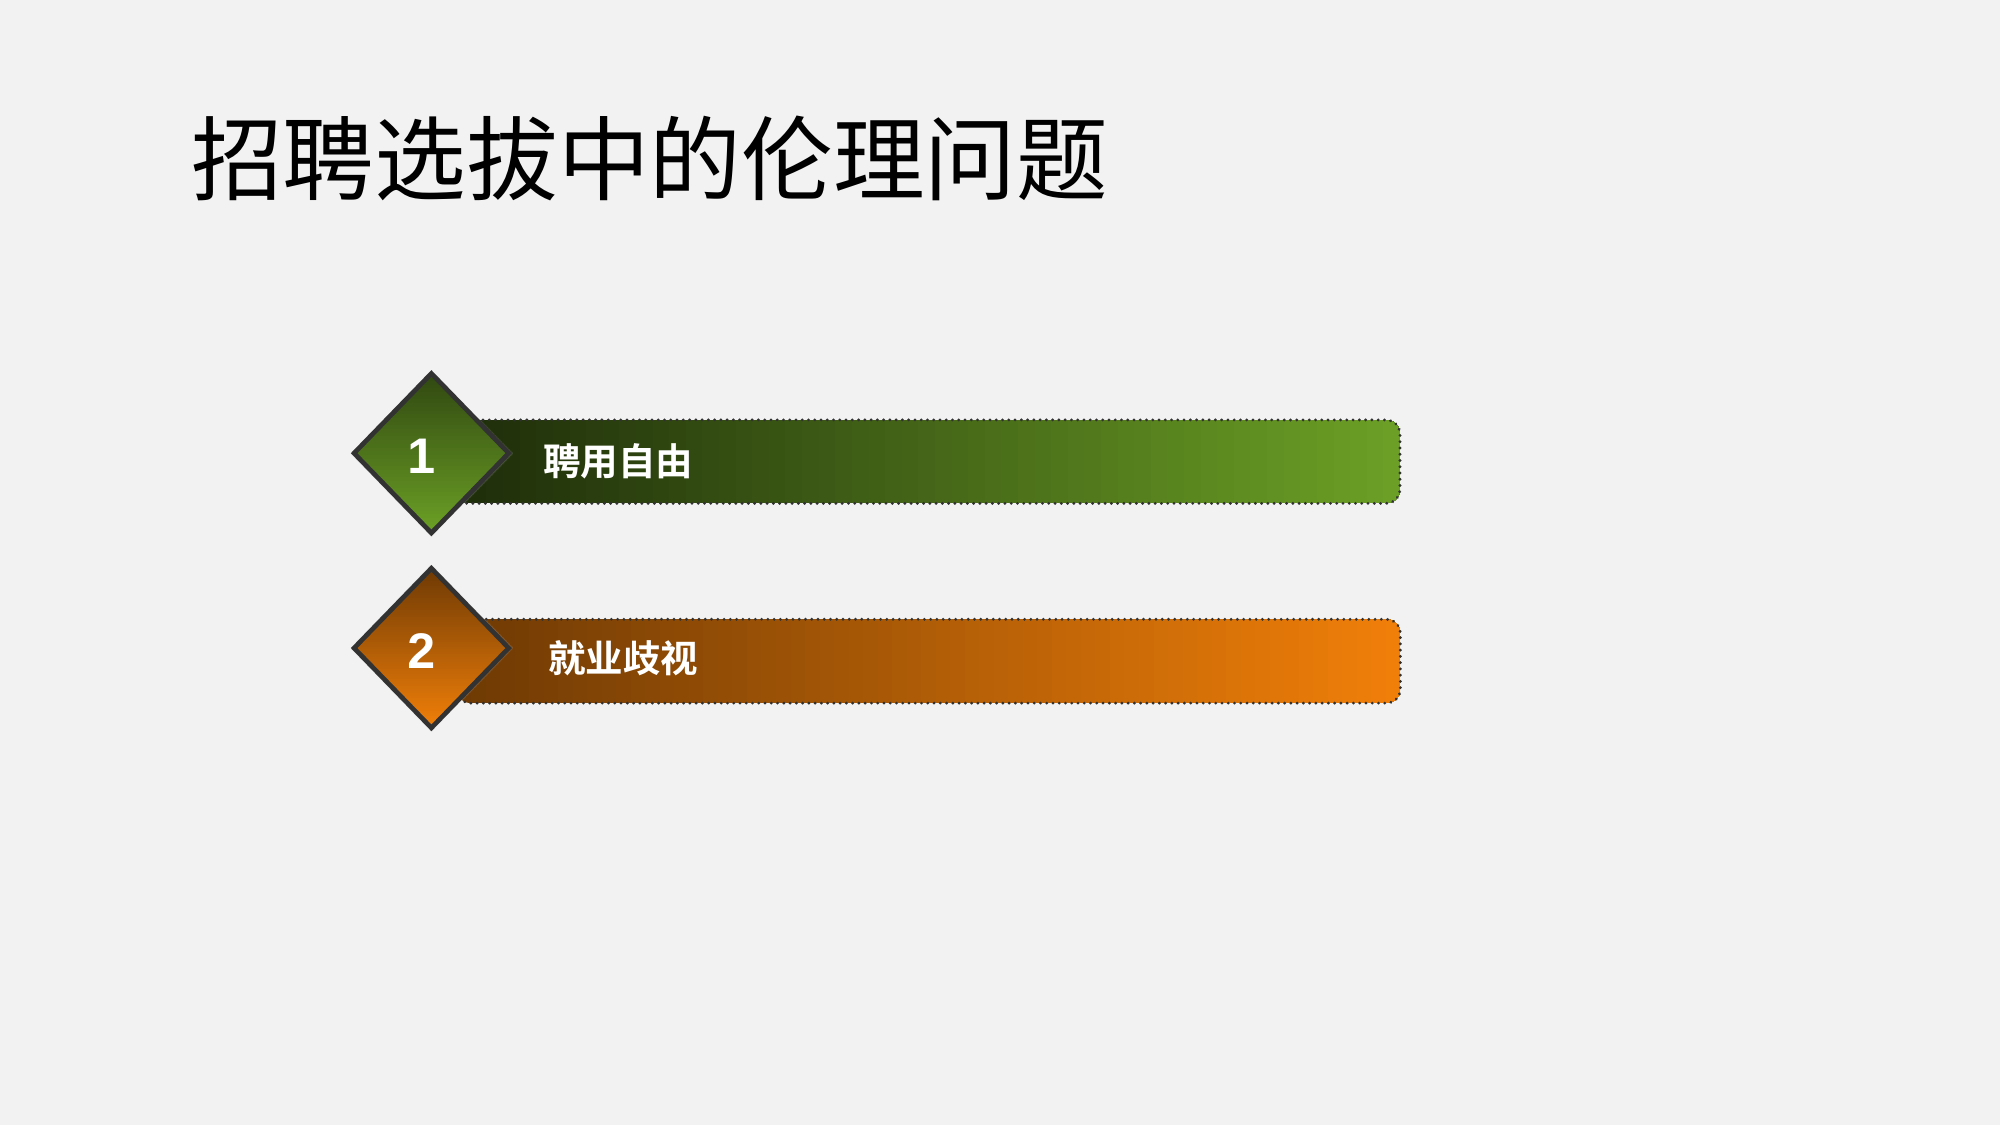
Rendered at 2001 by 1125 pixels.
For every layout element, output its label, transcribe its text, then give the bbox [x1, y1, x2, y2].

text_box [354, 373, 1678, 728]
title 招聘选拔中的伦理问题 [133, 101, 1674, 226]
